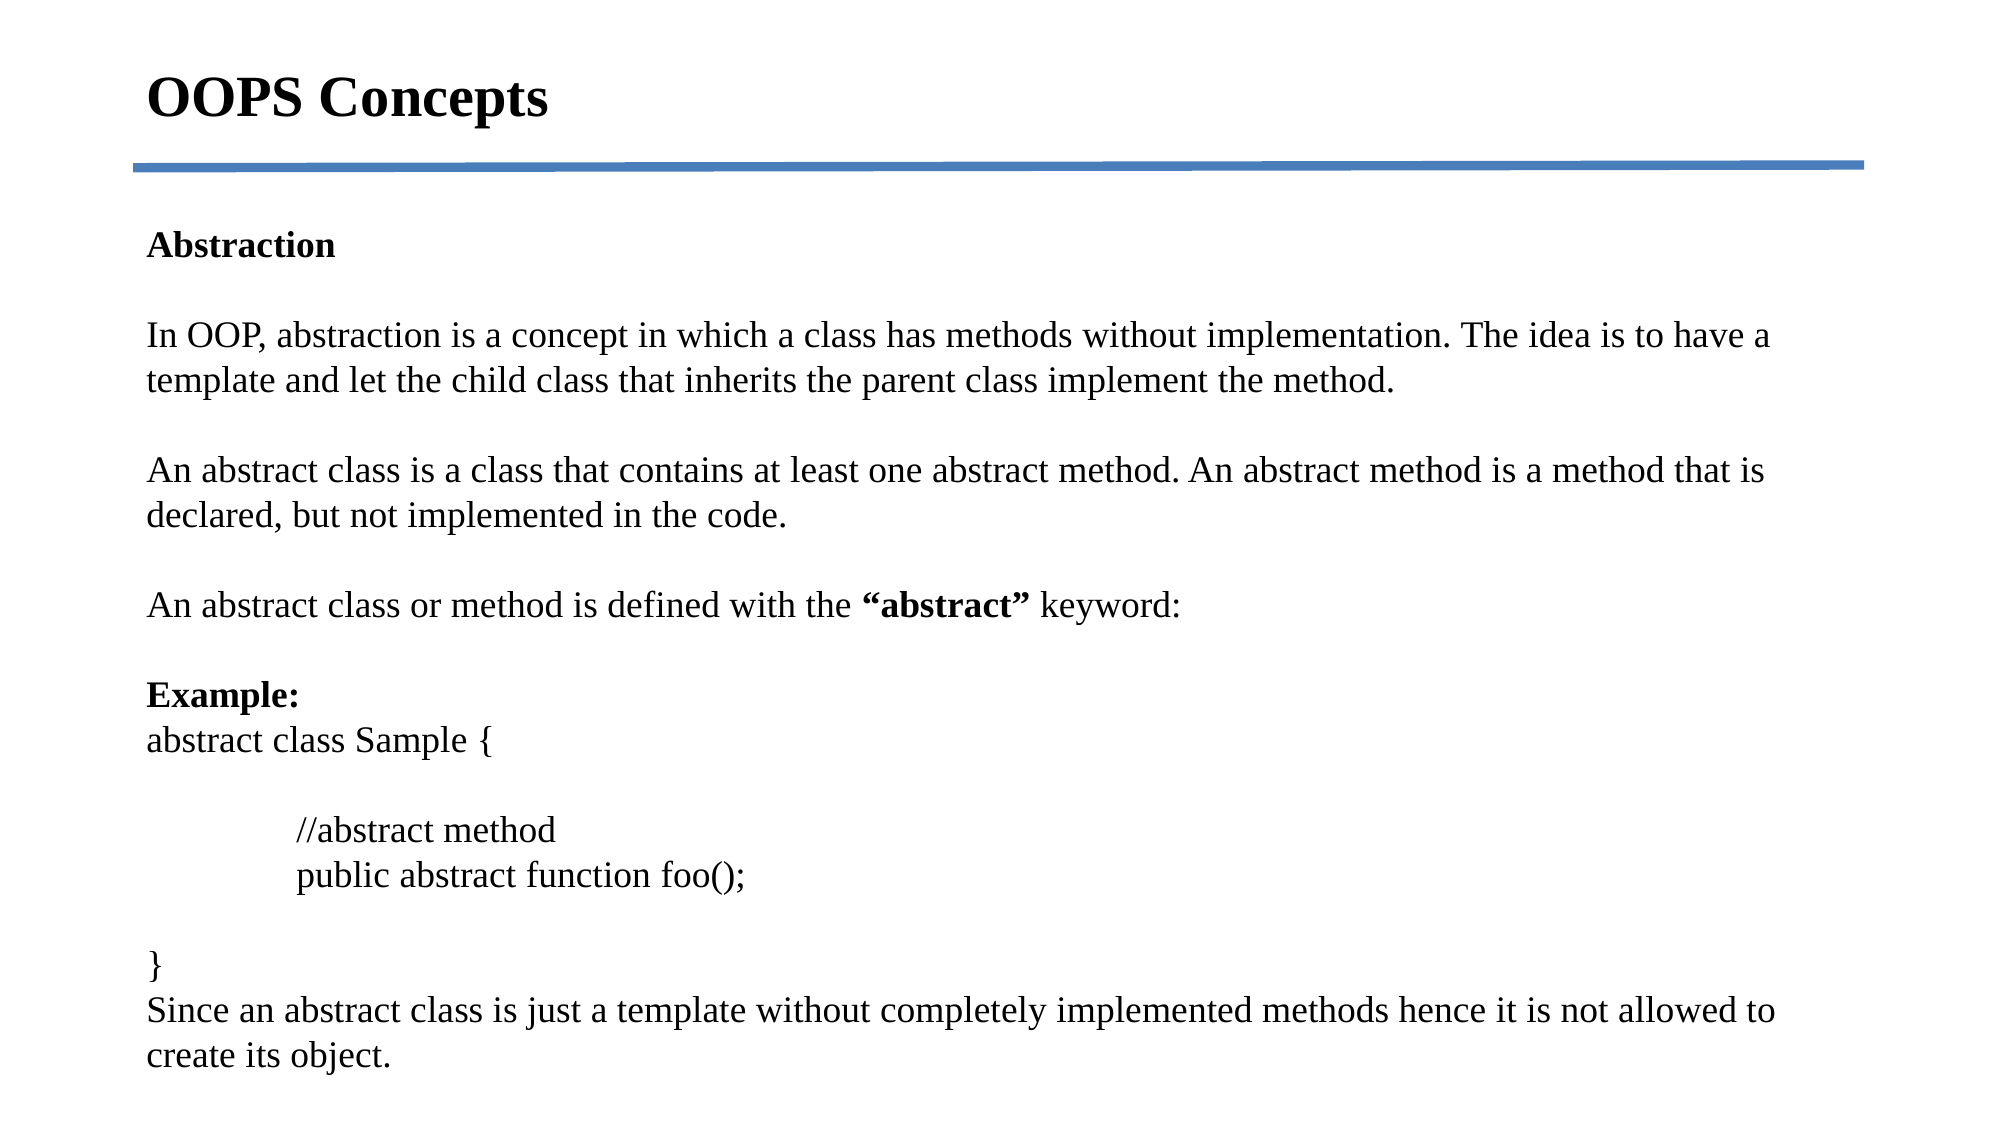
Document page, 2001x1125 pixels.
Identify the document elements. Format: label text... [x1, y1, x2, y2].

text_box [132, 164, 1865, 168]
text_box Abstraction In OOP, abstraction is a concept in which a class has methods without implementation. The idea is to have a template and let the child class that inherits the parent class implement the method. An abstract class is a class that contains at least one abstract method. An abstract method is a method that is declared, but not implemented in the code. An abstract class or method is defined with the “abstract” keyword: Example: abstract class Sample { //abstract method public abstract function foo(); } Since an abstract class is just a template without completely implemented methods hence it is not allowed to create its object. [131, 212, 1862, 1082]
text_box OOPS Concepts [131, 50, 1864, 135]
